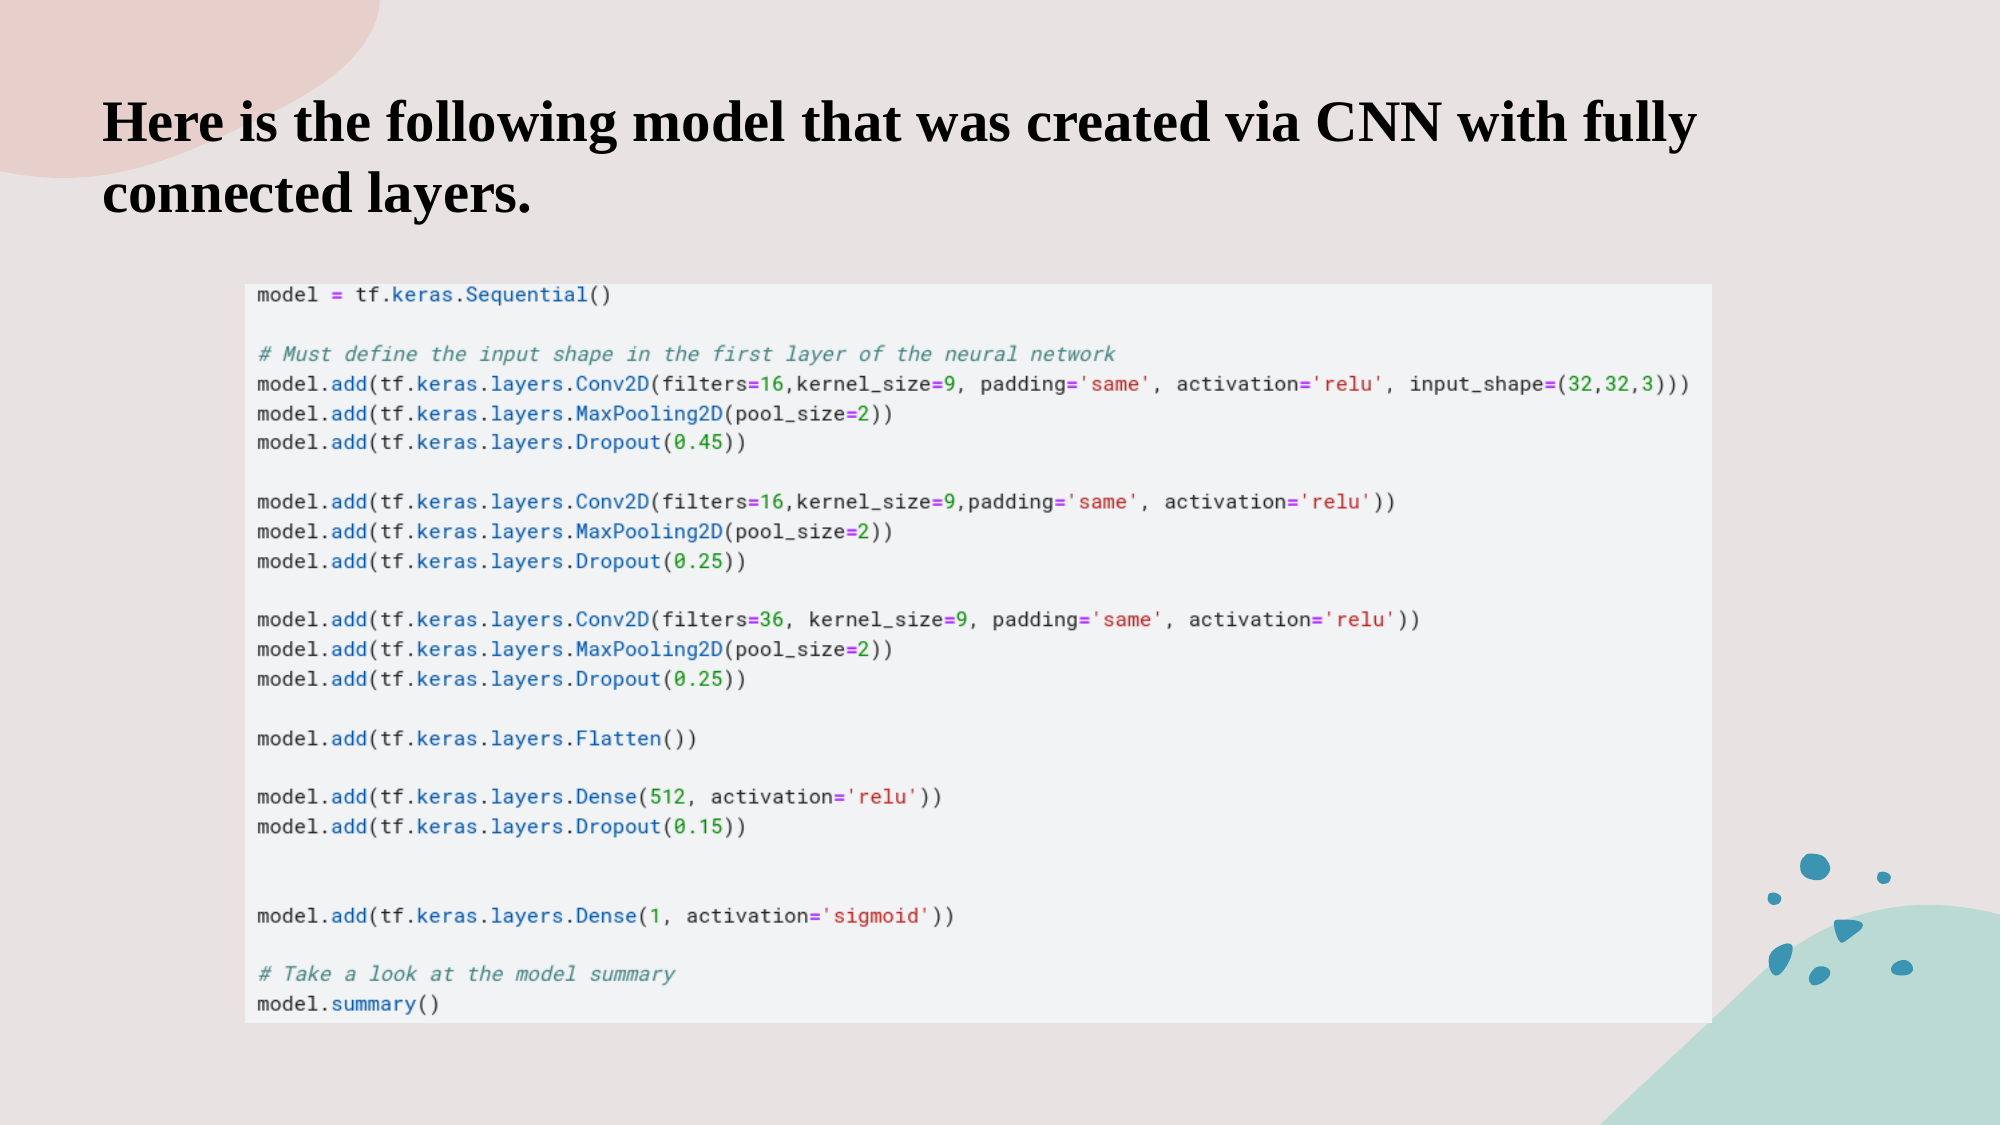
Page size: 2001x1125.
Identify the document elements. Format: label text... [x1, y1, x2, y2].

picture [245, 284, 1712, 1023]
title Here is the following model that was created via CNN with fully connected layers. [86, 70, 1740, 1050]
